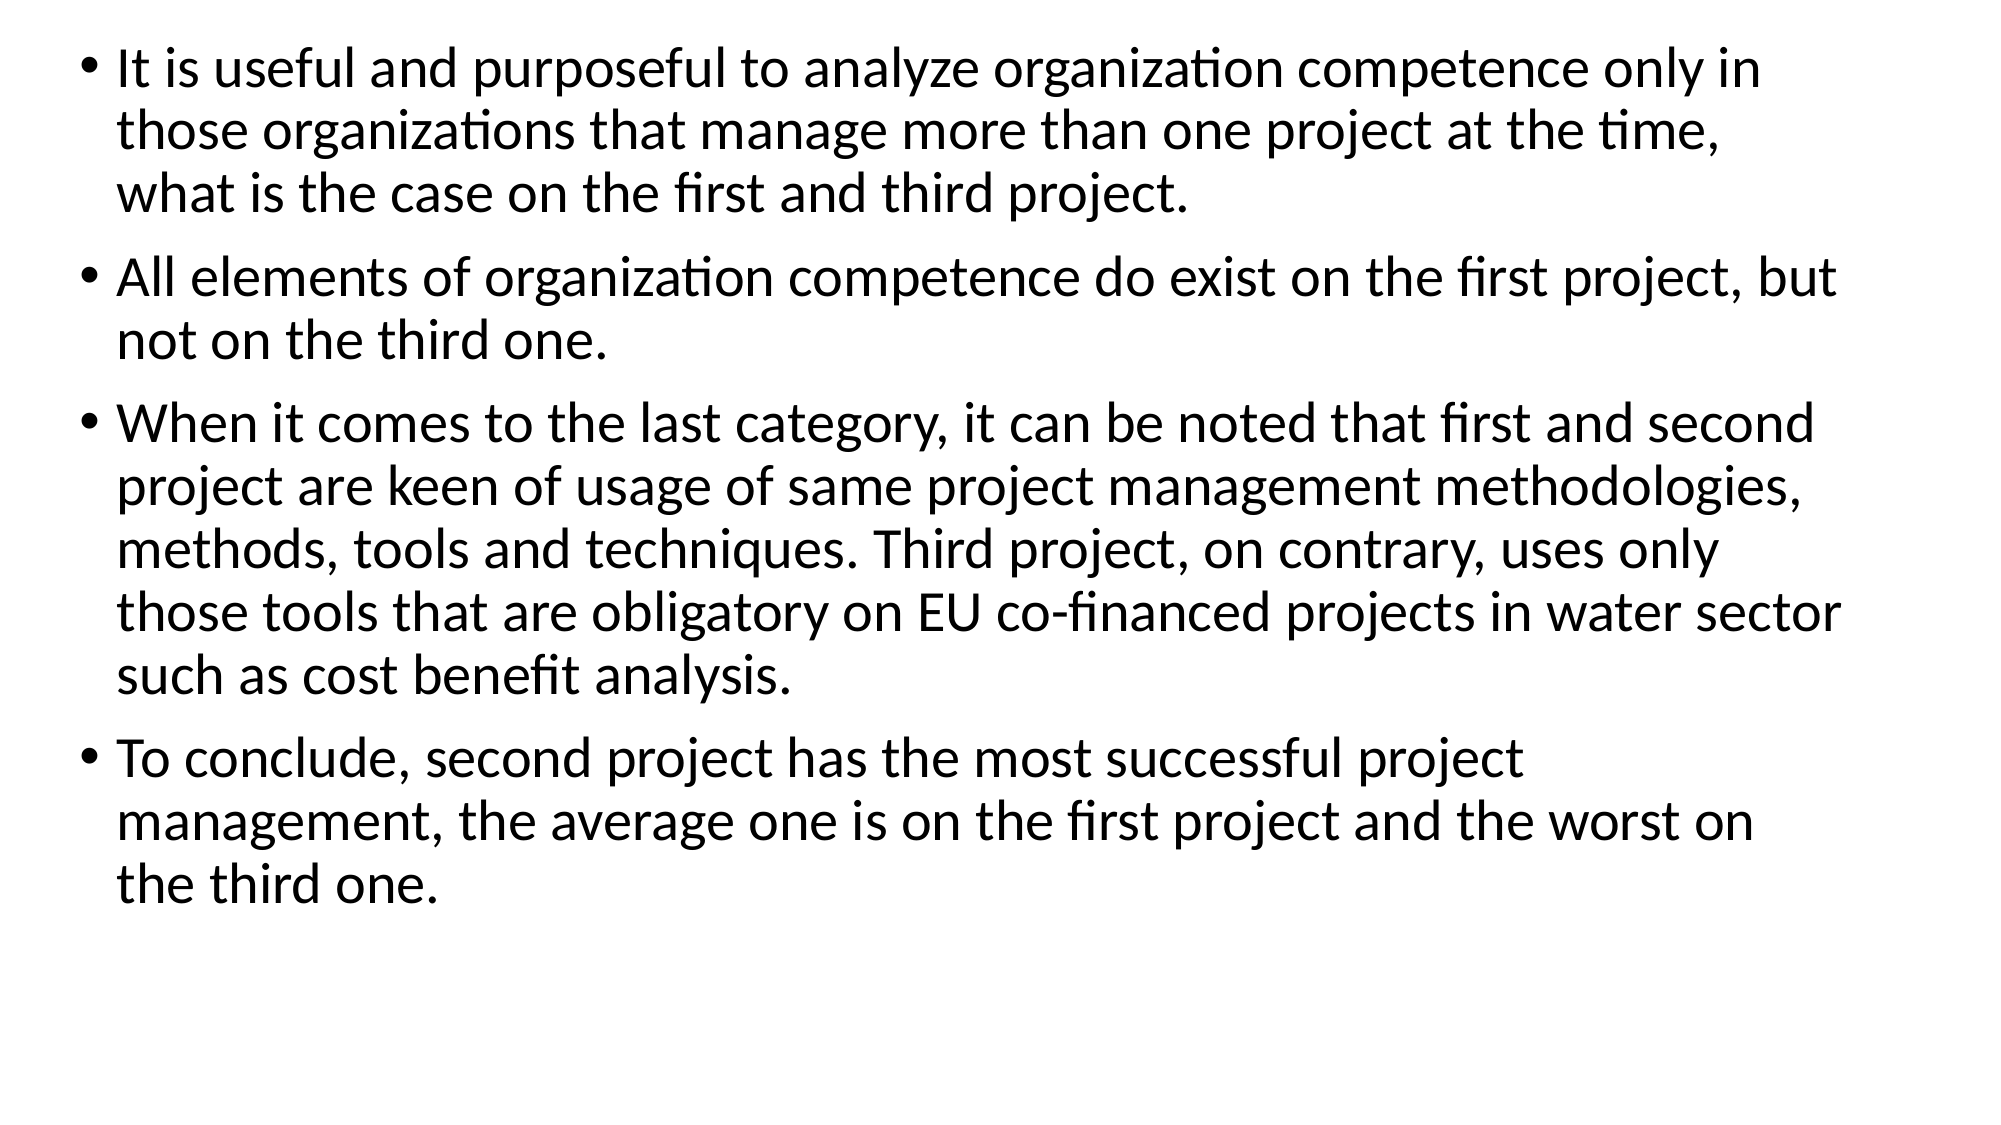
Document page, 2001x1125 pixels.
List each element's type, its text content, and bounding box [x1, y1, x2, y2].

list It is useful and purposeful to analyze organization competence only in those organizations that manage more than one project at the time, what is the case on the first and third project. All elements of organization competence do exist on the first project, but not on the third one. When it comes to the last category, it can be noted that first and second project are keen of usage of same project management methodologies, methods, tools and techniques. Third project, on contrary, uses only those tools that are obligatory on EU co-financed projects in water sector such as cost benefit analysis. To conclude, second project has the most successful project management, the average one is on the first project and the worst on the third one. [64, 29, 1863, 1016]
